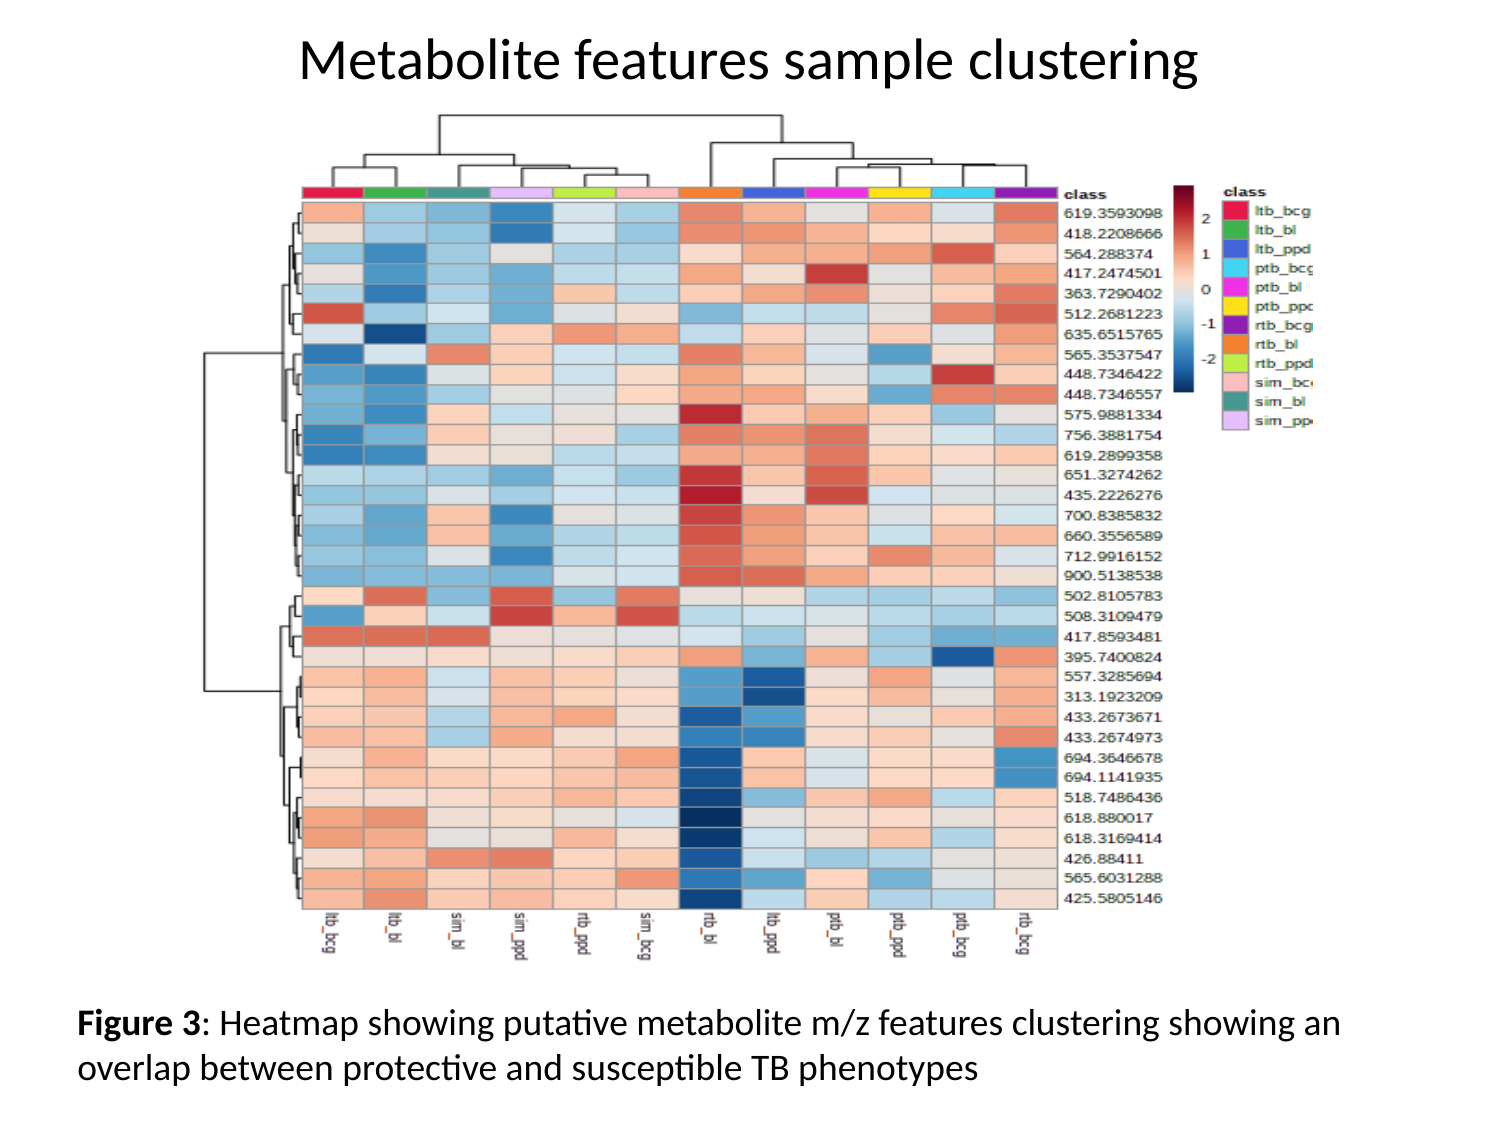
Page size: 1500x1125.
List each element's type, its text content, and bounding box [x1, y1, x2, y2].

text_box Figure 3: Heatmap showing putative metabolite m/z features clustering showing an overlap between protective and susceptible TB phenotypes [62, 990, 1450, 1095]
title Metabolite features sample clustering [75, 12, 1425, 100]
picture [199, 112, 1313, 971]
